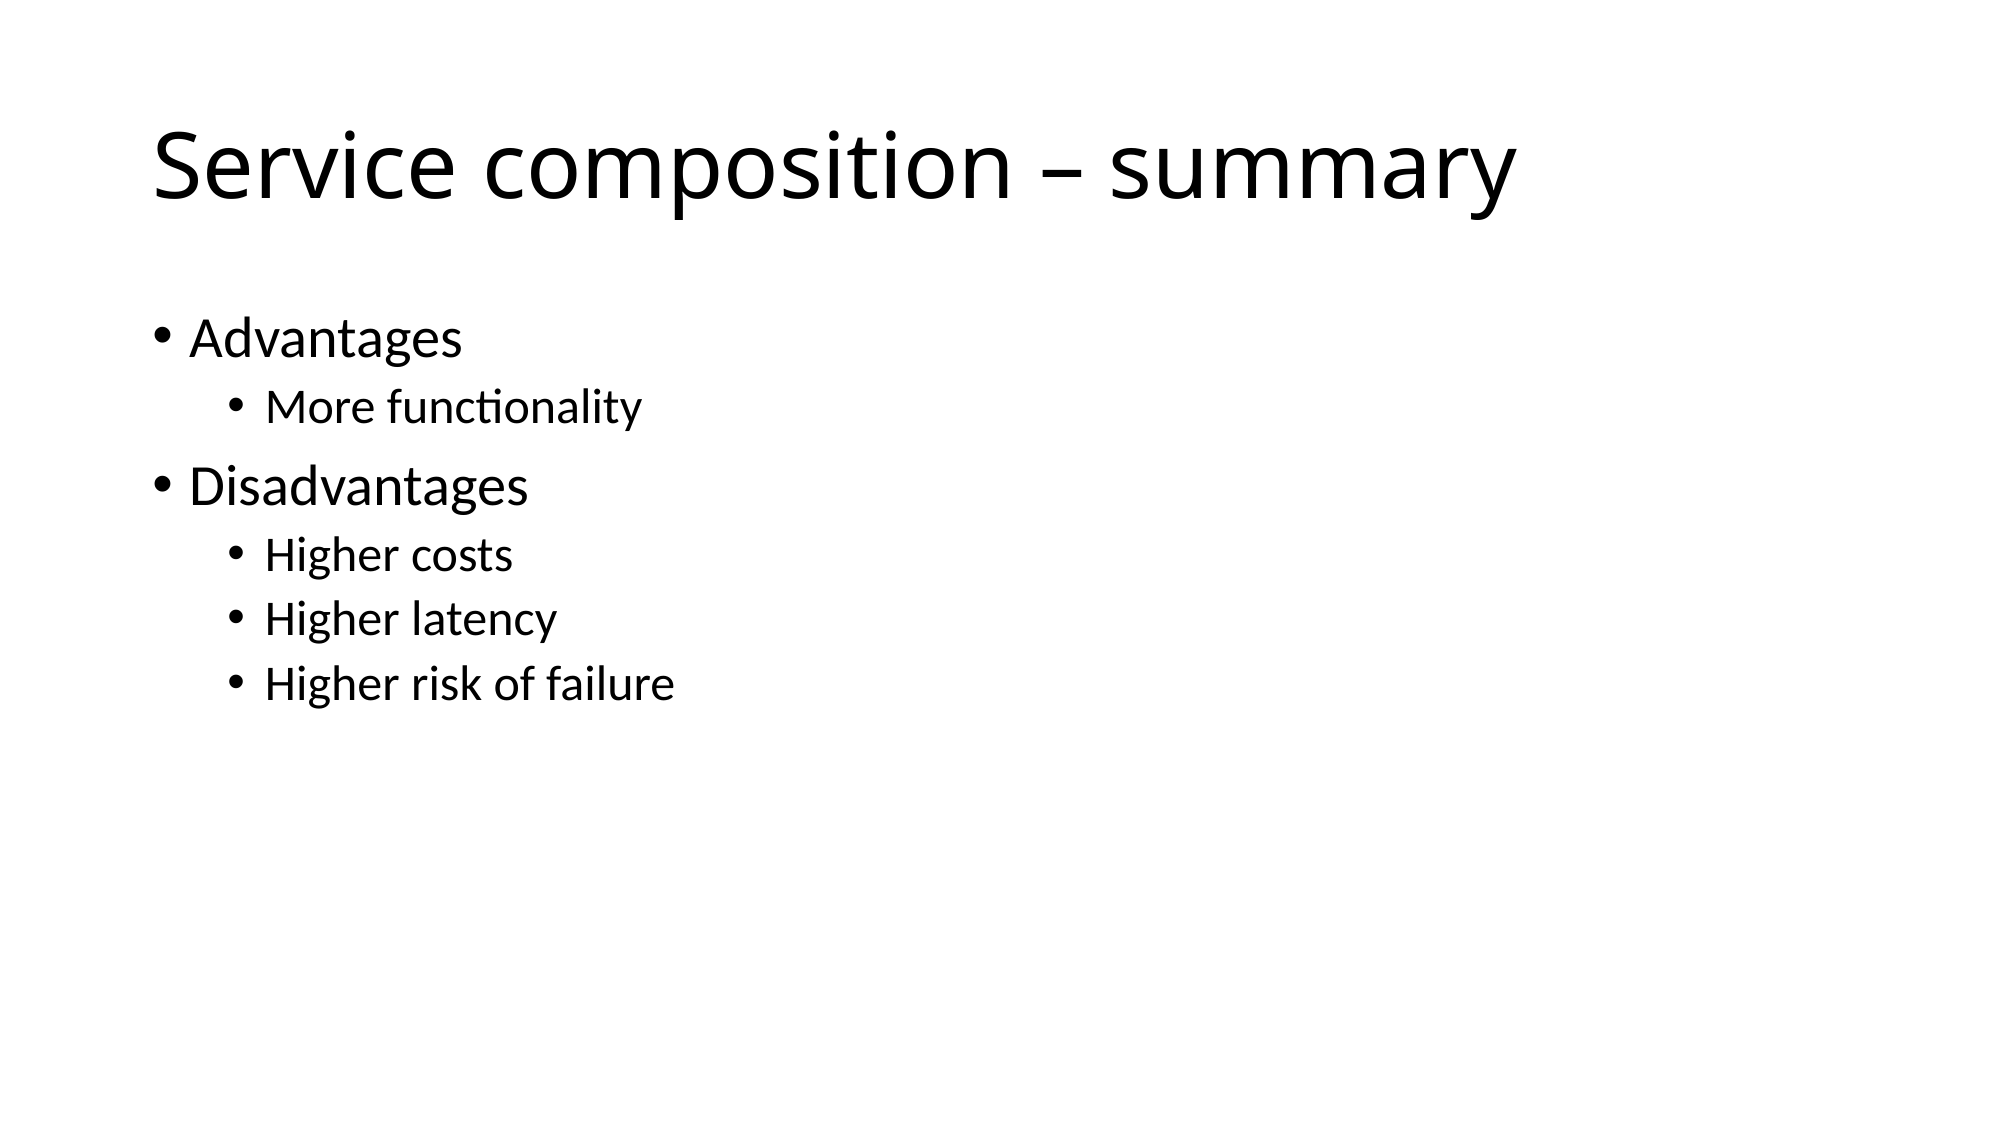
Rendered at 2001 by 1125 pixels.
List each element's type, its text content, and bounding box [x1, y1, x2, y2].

list Advantages More functionality Disadvantages Higher costs Higher latency Higher risk of failure [137, 299, 1863, 1014]
title Service composition – summary [137, 59, 1863, 278]
